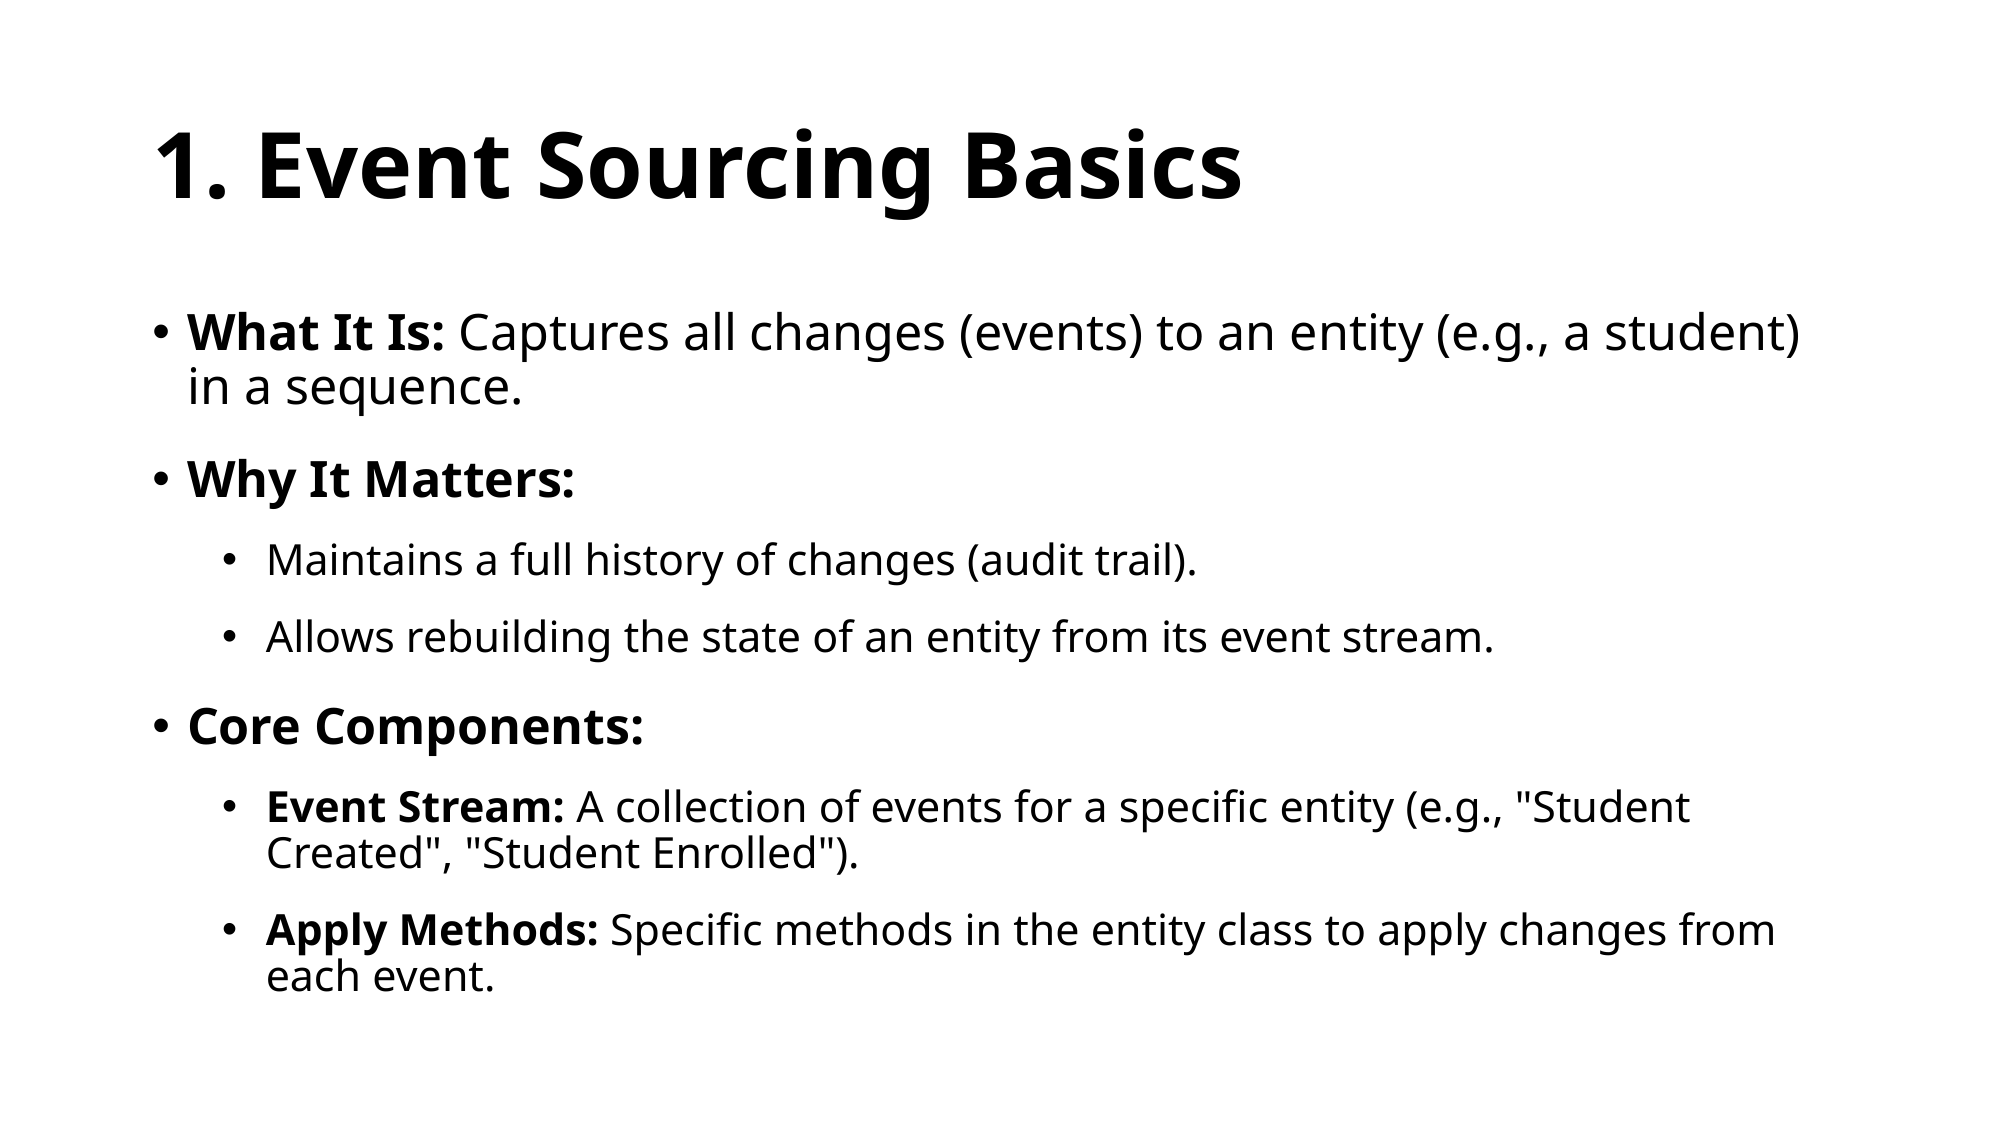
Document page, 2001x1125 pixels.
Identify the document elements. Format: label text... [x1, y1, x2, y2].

title 1. Event Sourcing Basics [137, 59, 1863, 278]
list What It Is: Captures all changes (events) to an entity (e.g., a student) in a sequence. Why It Matters: Maintains a full history of changes (audit trail). Allows rebuilding the state of an entity from its event stream. Core Components: Event Stream: A collection of events for a specific entity (e.g., "Student Created", "Student Enrolled"). Apply Methods: Specific methods in the entity class to apply changes from each event. [137, 299, 1863, 1014]
